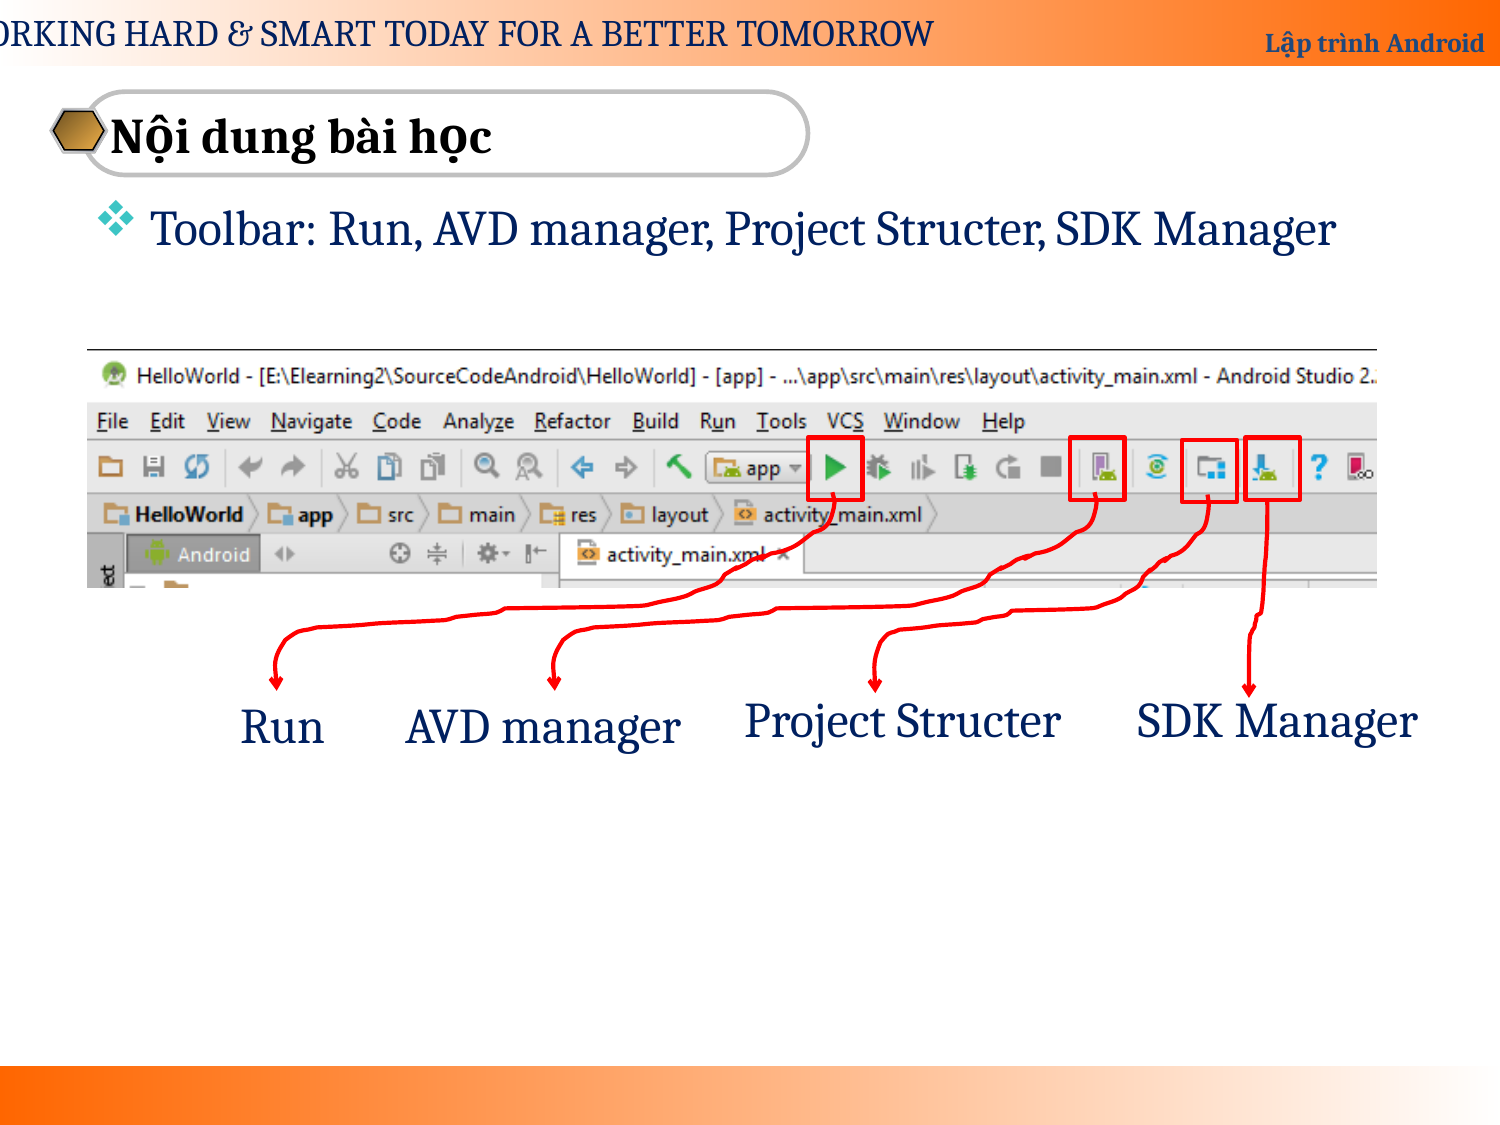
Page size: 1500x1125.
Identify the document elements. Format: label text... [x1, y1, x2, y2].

text_box Run [224, 685, 366, 774]
text_box AVD manager [389, 685, 765, 774]
text_box [546, 597, 956, 691]
text_box [1246, 597, 1266, 679]
text_box Project Structer [729, 679, 1104, 768]
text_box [49, 91, 809, 176]
text_box [268, 597, 689, 685]
text_box Toolbar: Run, AVD manager, Project Structer, SDK Manager [78, 187, 1429, 275]
text_box SDK Manager [1122, 679, 1450, 768]
text_box [872, 597, 1126, 679]
picture [86, 349, 1377, 588]
